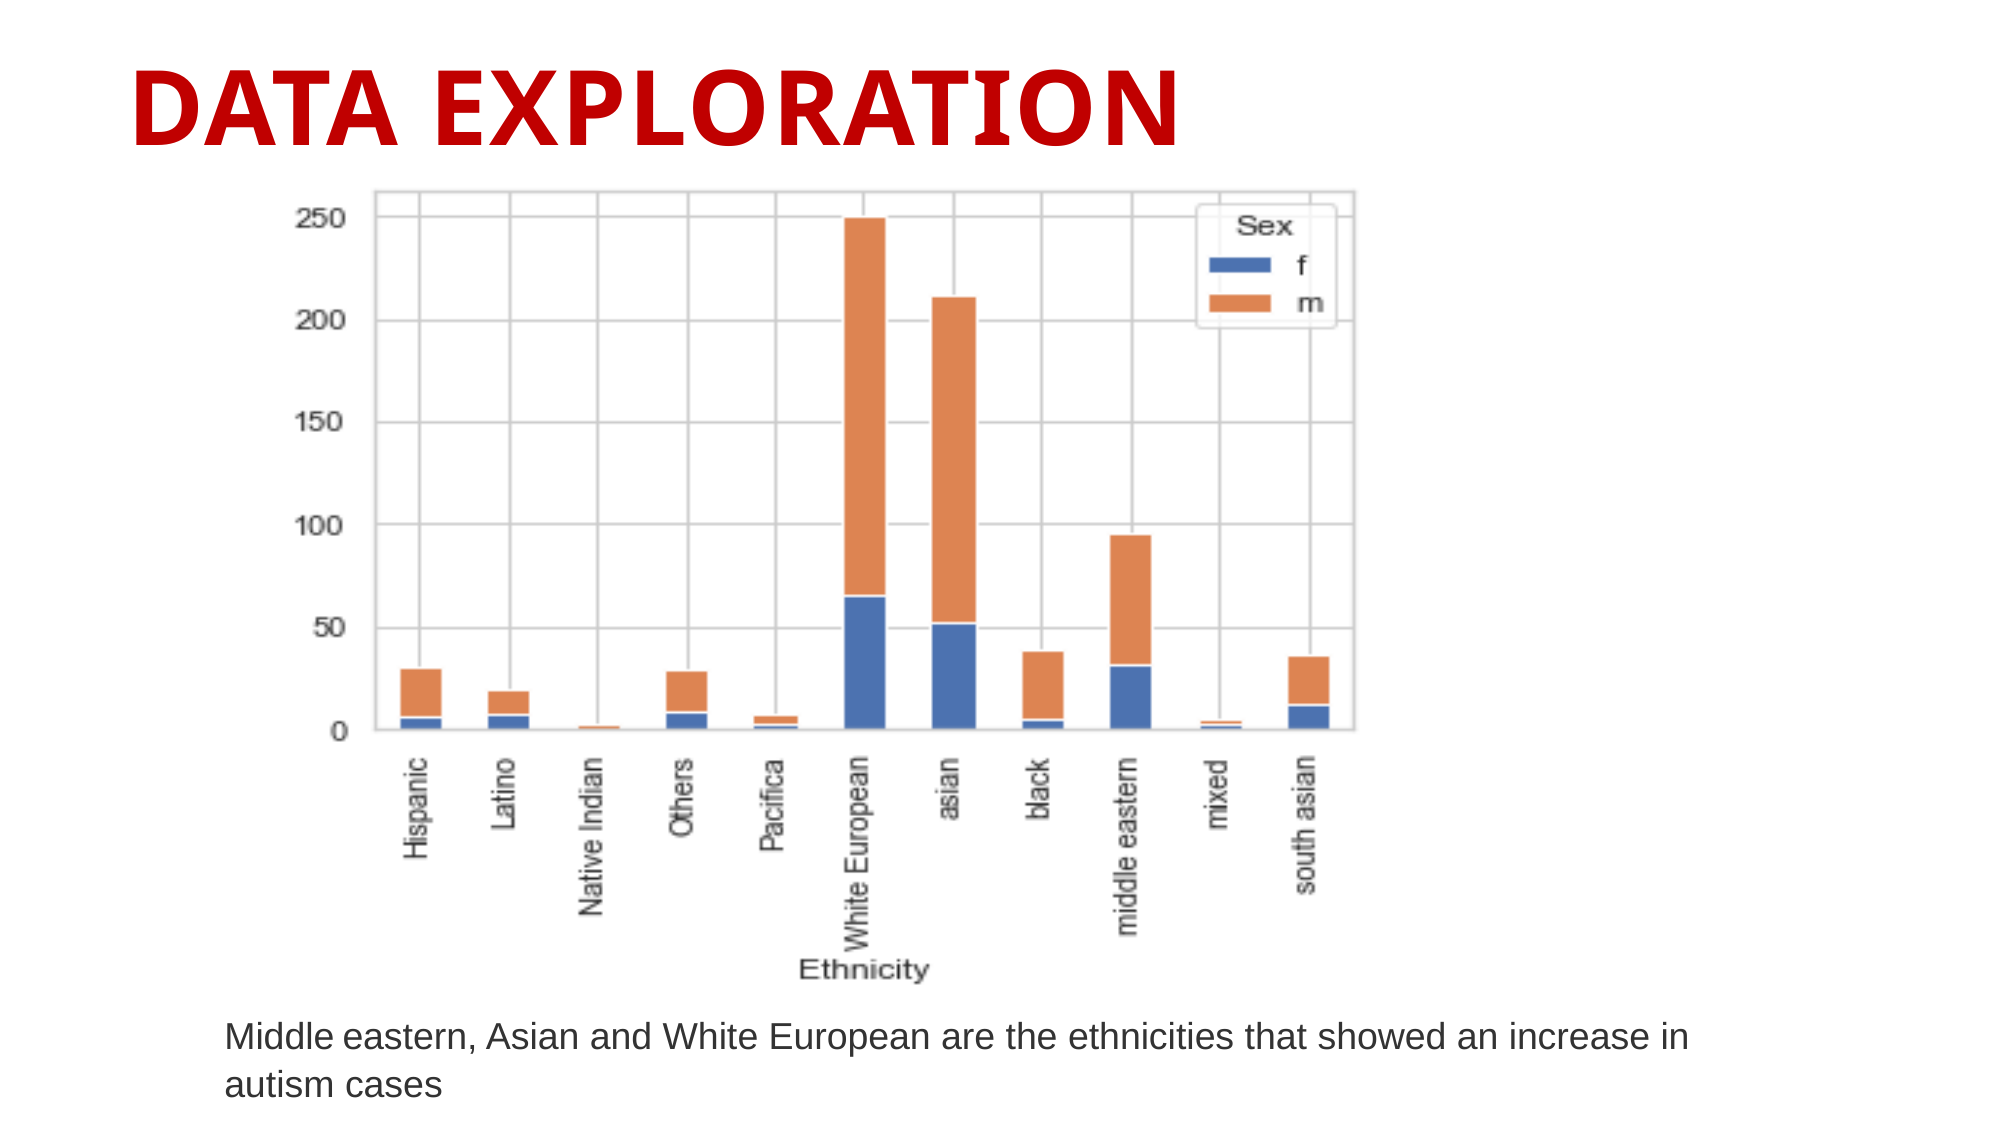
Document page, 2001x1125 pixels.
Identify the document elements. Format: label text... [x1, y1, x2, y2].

picture [273, 174, 1374, 1002]
text_box Middle eastern, Asian and White European are the ethnicities that showed an increase in autism cases [209, 1001, 1759, 1113]
text_box Data exploration [112, 58, 1708, 204]
